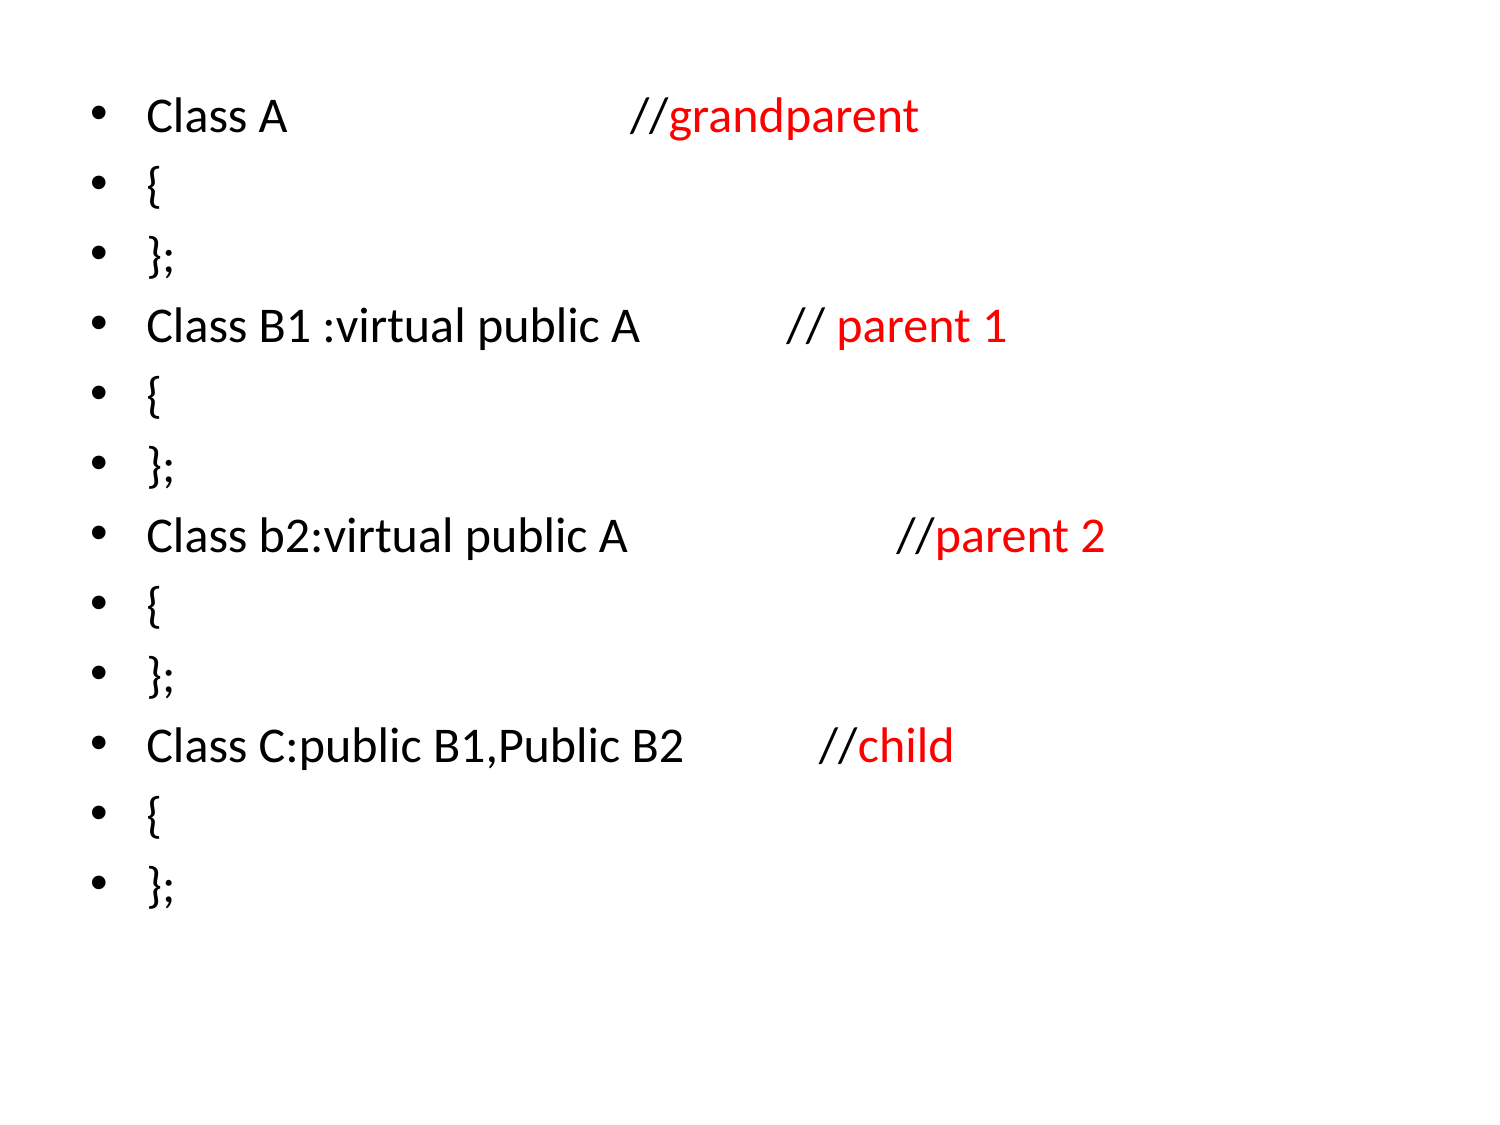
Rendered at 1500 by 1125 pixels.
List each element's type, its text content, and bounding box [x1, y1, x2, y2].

list Class A //grandparent { }; Class B1 :virtual public A // parent 1 { }; Class b2:virtual public A //parent 2 { }; Class C:public B1,Public B2 //child { }; [75, 75, 1425, 1005]
